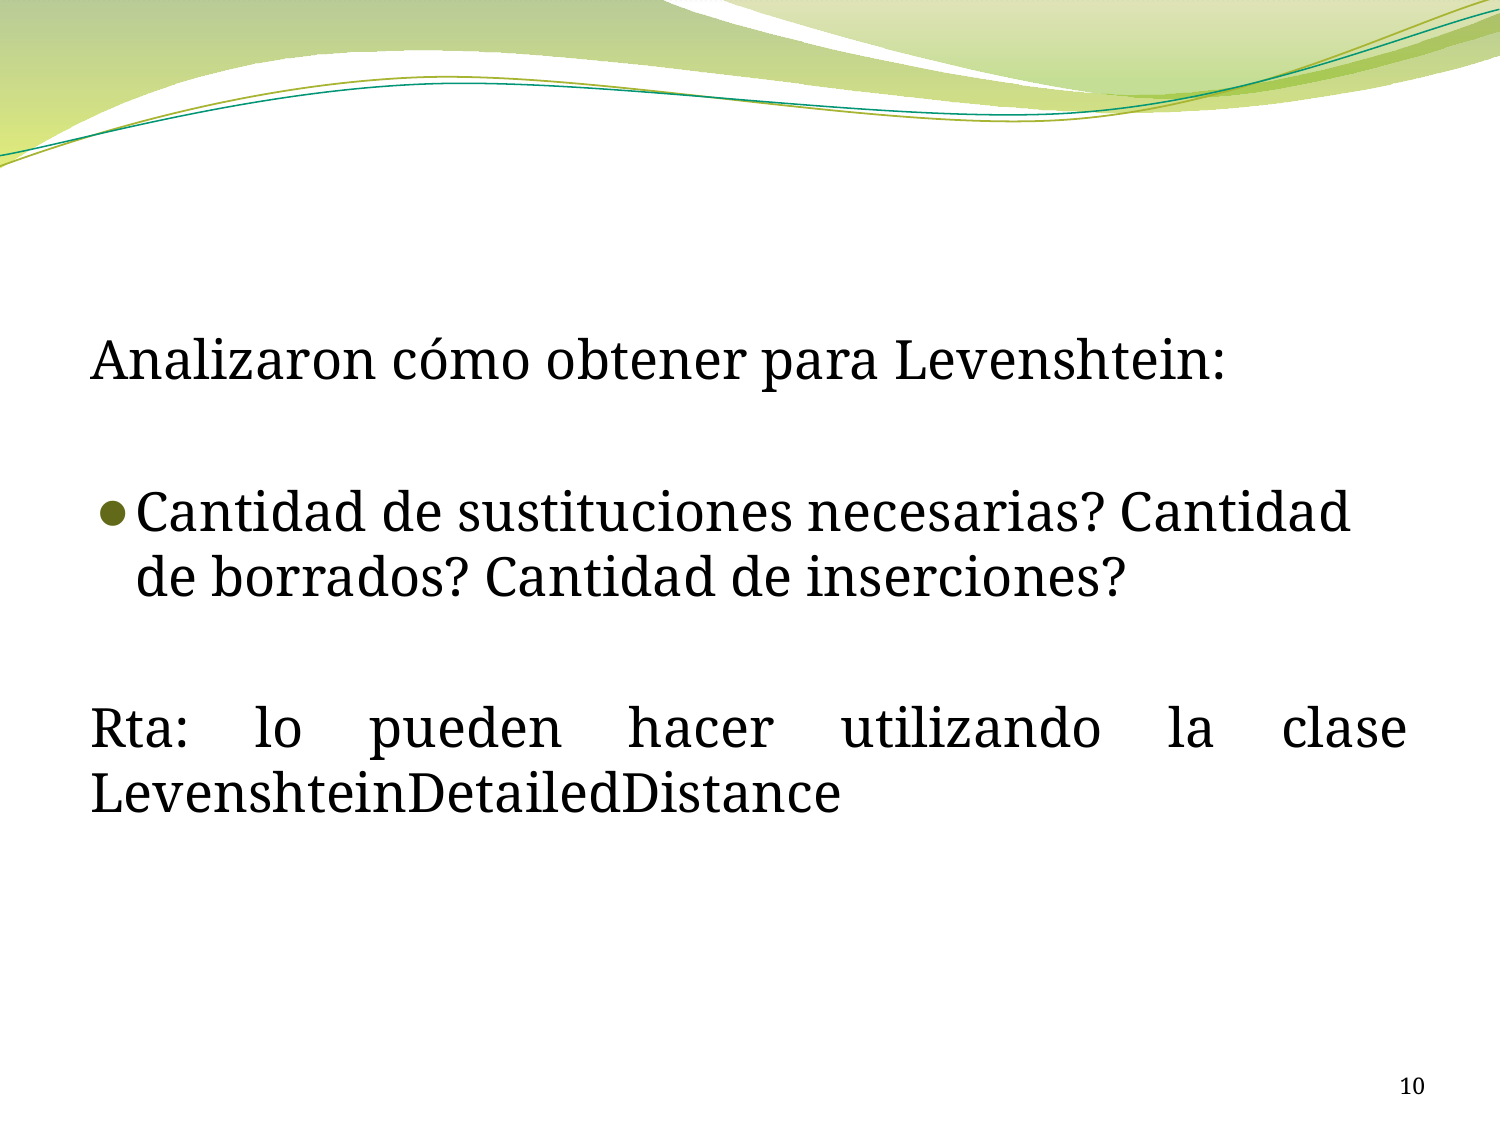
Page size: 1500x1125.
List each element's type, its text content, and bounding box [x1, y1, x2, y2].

list Analizaron cómo obtener para Levenshtein: Cantidad de sustituciones necesarias? Cantidad de borrados? Cantidad de inserciones? Rta: lo pueden hacer utilizando la clase LevenshteinDetailedDistance [75, 317, 1425, 1038]
slide_number 10 [1299, 1042, 1425, 1103]
